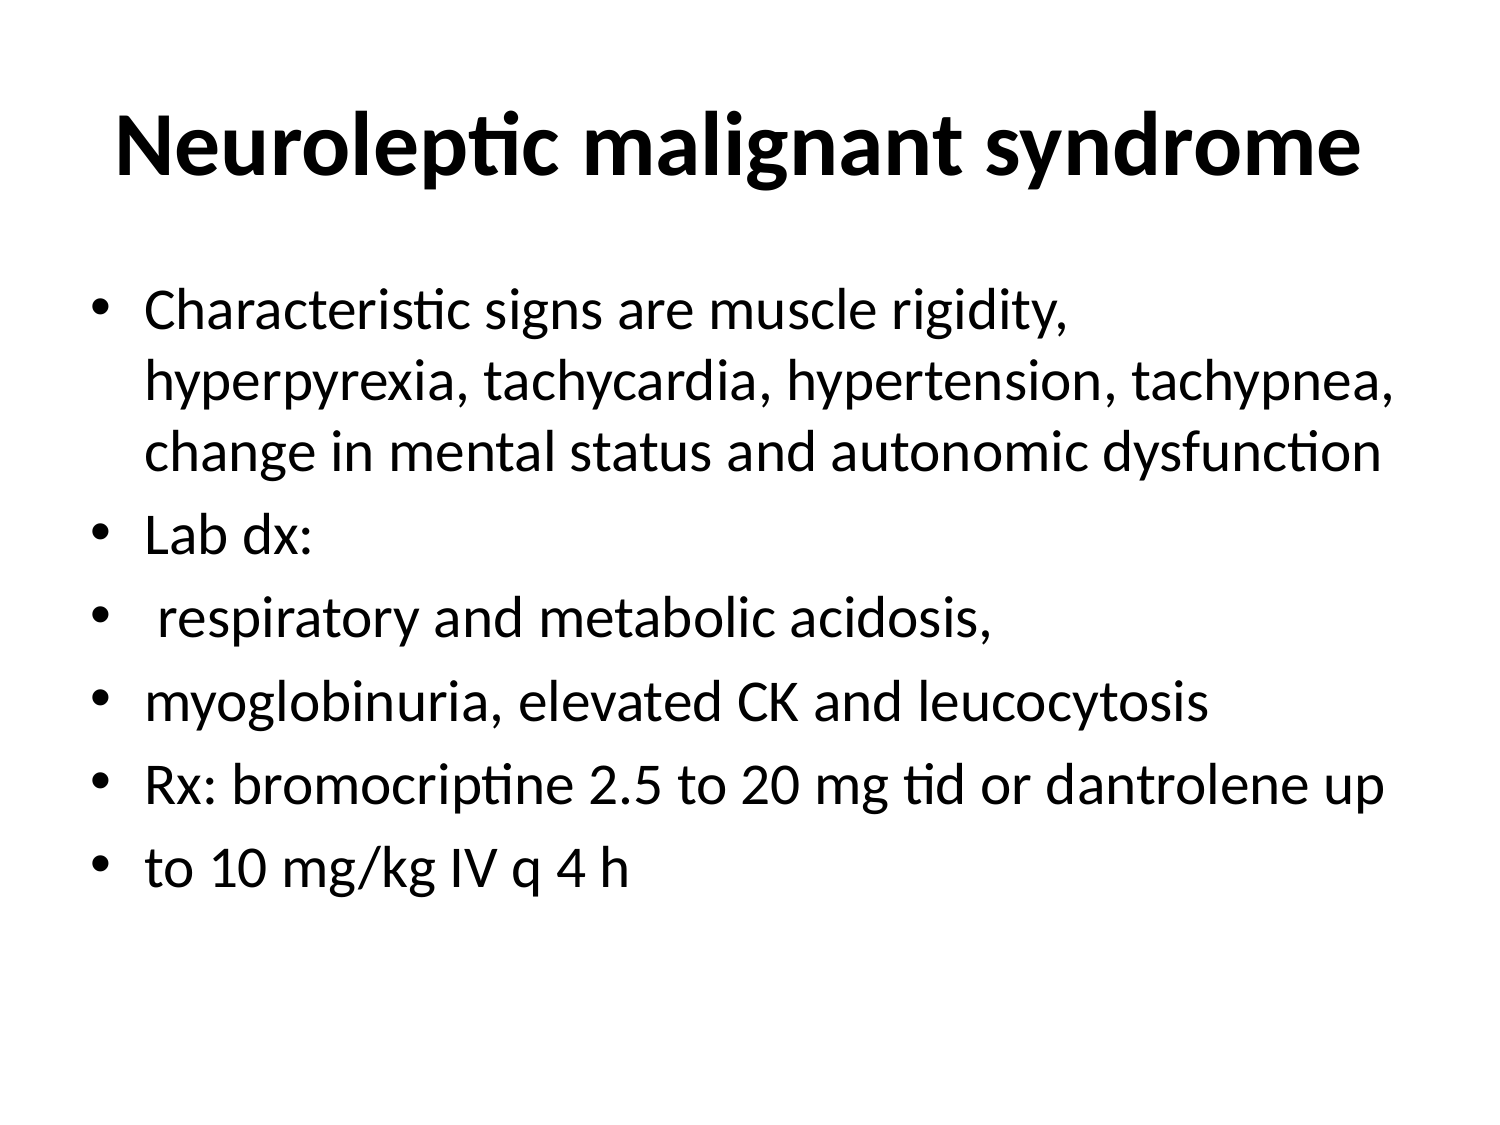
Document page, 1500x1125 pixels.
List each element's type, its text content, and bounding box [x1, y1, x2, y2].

title Neuroleptic malignant syndrome [75, 45, 1425, 233]
list Characteristic signs are muscle rigidity, hyperpyrexia, tachycardia, hypertension, tachypnea, change in mental status and autonomic dysfunction Lab dx: respiratory and metabolic acidosis, myoglobinuria, elevated CK and leucocytosis Rx: bromocriptine 2.5 to 20 mg tid or dantrolene up to 10 mg/kg IV q 4 h [75, 262, 1425, 1005]
